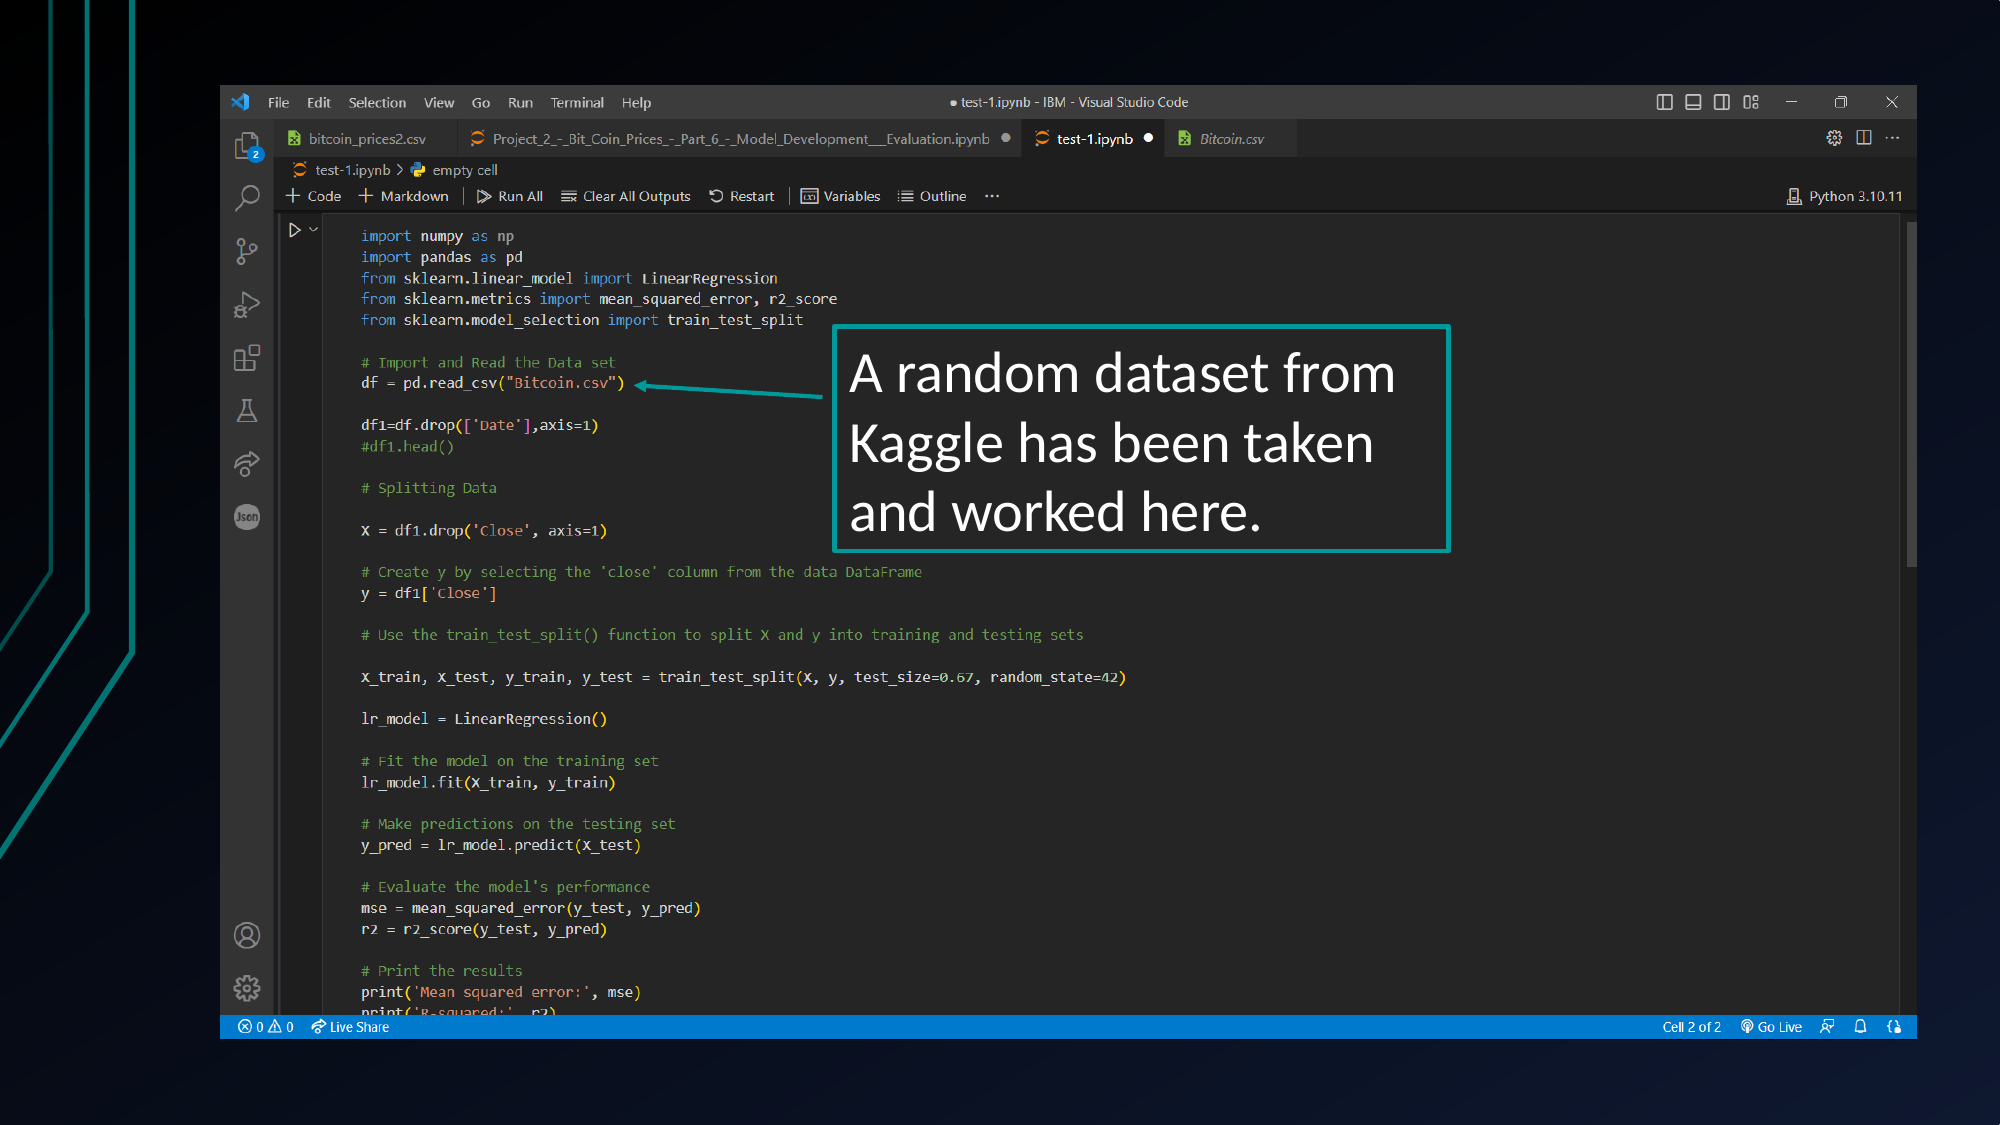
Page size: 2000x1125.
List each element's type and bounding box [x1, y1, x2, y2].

picture [219, 85, 1917, 1040]
text_box [633, 385, 823, 398]
